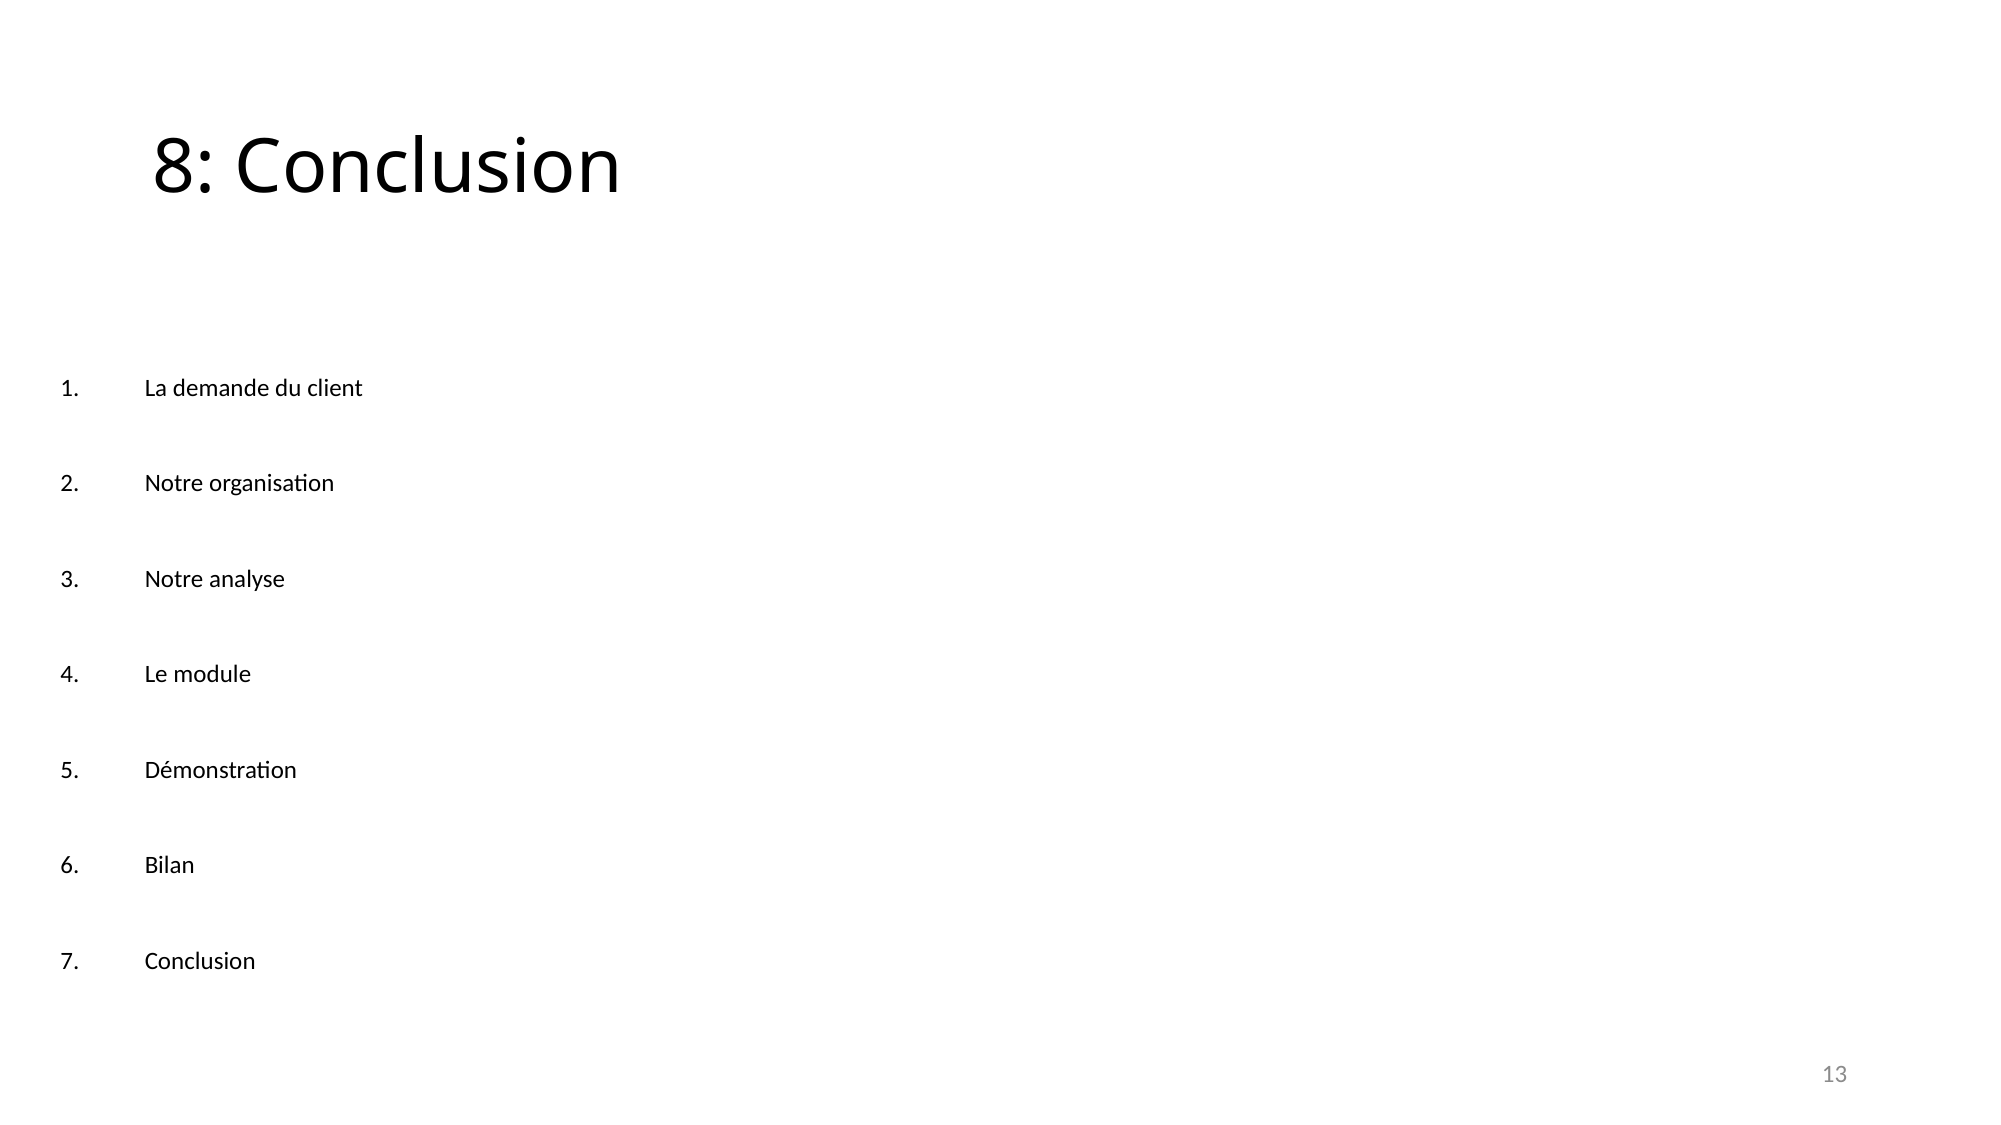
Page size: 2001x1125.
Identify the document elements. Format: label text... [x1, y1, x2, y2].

text_box La demande du client Notre organisation Notre analyse Le module Démonstration Bilan Conclusion [45, 366, 455, 1027]
slide_number 13 [1412, 1042, 1863, 1103]
title 8: Conclusion [137, 59, 1863, 278]
